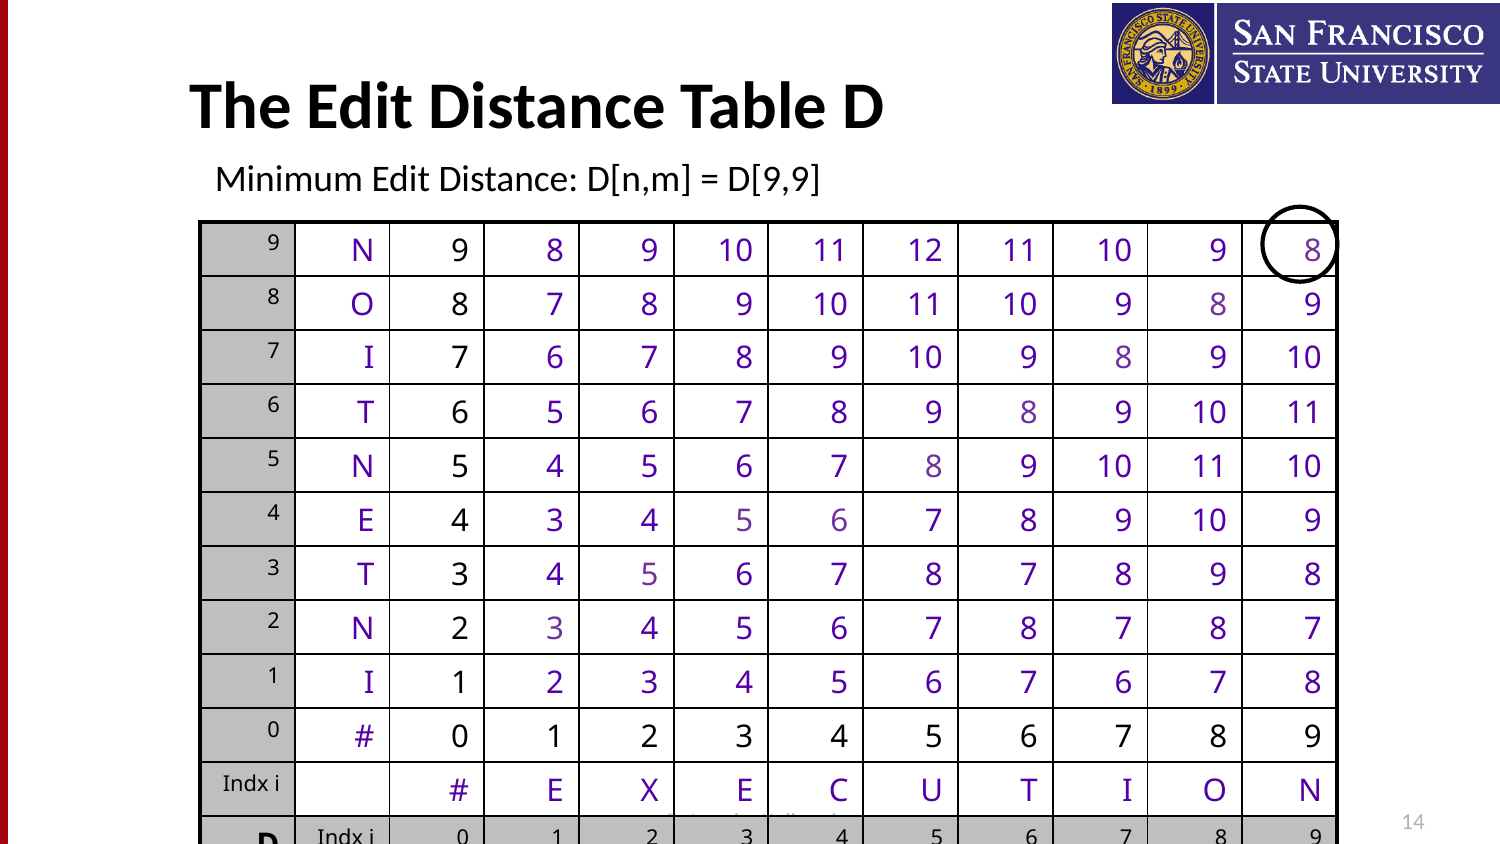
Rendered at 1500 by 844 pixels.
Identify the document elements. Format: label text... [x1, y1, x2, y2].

table_cell 7 [1054, 709, 1147, 761]
table_cell 5 [675, 493, 767, 545]
table_cell 1 [390, 655, 483, 707]
table_cell 5 [580, 439, 673, 491]
table_cell 8 [959, 493, 1052, 545]
table_cell 8 [1148, 601, 1241, 653]
table_cell 10 [1148, 493, 1241, 545]
table_cell 8 [1054, 331, 1147, 383]
text_box [1260, 204, 1340, 284]
table_cell 5 [864, 835, 957, 844]
table_cell 10 [1148, 385, 1241, 437]
table_cell 7 [390, 331, 483, 383]
table_cell 0 [202, 709, 294, 761]
table_cell 8 [202, 277, 294, 329]
footer © Anagha Kulkarni [510, 806, 990, 835]
table_cell 9 [1243, 277, 1335, 329]
table_cell 9 [1243, 835, 1335, 844]
table_cell 9 [1243, 709, 1335, 761]
table_cell 9 [1148, 547, 1241, 599]
table_cell 3 [485, 493, 578, 545]
table_cell 5 [202, 439, 294, 491]
table_cell 4 [769, 835, 862, 844]
table_header 11 [769, 224, 862, 275]
table_cell 7 [485, 277, 578, 329]
table_cell 7 [959, 655, 1052, 707]
table_cell 8 [1148, 277, 1241, 329]
table_header 9 [1148, 224, 1241, 275]
table_cell 2 [485, 655, 578, 707]
table_cell [296, 763, 389, 815]
table_cell 4 [580, 601, 673, 653]
table_cell 6 [390, 385, 483, 437]
table_header 10 [1054, 224, 1147, 275]
table_cell 11 [1148, 439, 1241, 491]
table_cell 7 [202, 331, 294, 383]
table_cell 7 [1243, 601, 1335, 653]
table_cell N [296, 439, 389, 491]
table_cell 8 [1148, 709, 1241, 761]
table_cell 9 [864, 385, 957, 437]
table_cell 10 [959, 277, 1052, 329]
table_cell 8 [390, 277, 483, 329]
table_cell 6 [1054, 655, 1147, 707]
table_cell N [296, 601, 389, 653]
table_cell 9 [1054, 385, 1147, 437]
table_cell 9 [1148, 331, 1241, 383]
text_box The Edit Distance Table D [174, 54, 1400, 177]
table_cell 7 [1054, 817, 1147, 844]
table_cell 8 [864, 547, 957, 599]
table_header 9 [202, 224, 294, 275]
table_cell 1 [485, 709, 578, 761]
table_cell 9 [769, 331, 862, 383]
table_cell 6 [769, 493, 862, 545]
table_cell X [580, 763, 673, 806]
table_header 9 [580, 224, 673, 275]
table_cell 1 [202, 655, 294, 707]
table_cell 8 [675, 331, 767, 383]
table_cell 7 [580, 331, 673, 383]
table_cell 5 [675, 601, 767, 653]
table_cell 2 [202, 601, 294, 653]
table_cell 5 [485, 385, 578, 437]
text_box Minimum Edit Distance: D[n,m] = D[9,9] [200, 146, 1063, 206]
table_cell 3 [675, 835, 767, 844]
table_cell 7 [675, 385, 767, 437]
table_cell O [1148, 763, 1241, 806]
table_cell 4 [675, 655, 767, 707]
table_cell I [296, 655, 389, 707]
table_cell 7 [864, 493, 957, 545]
table_cell 5 [390, 439, 483, 491]
table_cell 8 [1054, 547, 1147, 599]
table_cell 4 [769, 709, 862, 761]
table_header 11 [959, 224, 1052, 275]
table_cell 9 [959, 439, 1052, 491]
table_header N [296, 224, 389, 275]
table_cell 9 [675, 277, 767, 329]
table_cell 6 [769, 601, 862, 653]
table_cell U [864, 763, 957, 806]
table_cell I [1054, 763, 1147, 815]
table_cell E [296, 493, 389, 545]
table_cell O [296, 277, 389, 329]
table_header 10 [675, 224, 767, 275]
table_cell 9 [1054, 493, 1147, 545]
table_cell # [390, 763, 483, 815]
table_cell 4 [485, 439, 578, 491]
table_cell 7 [1054, 601, 1147, 653]
table_cell T [296, 547, 389, 599]
table_cell 0 [390, 817, 483, 844]
picture [1112, 3, 1500, 104]
table_cell E [675, 763, 767, 806]
table_cell 6 [864, 655, 957, 707]
table_cell 4 [485, 547, 578, 599]
table_cell 6 [485, 331, 578, 383]
table_cell 8 [1243, 655, 1335, 707]
table_cell 10 [769, 277, 862, 329]
table_cell 4 [580, 493, 673, 545]
table_cell 3 [485, 601, 578, 653]
table_cell 10 [864, 331, 957, 383]
table_cell 6 [675, 547, 767, 599]
table_cell 8 [580, 277, 673, 329]
table_cell 8 [959, 385, 1052, 437]
table_cell 2 [580, 835, 673, 844]
table_cell 6 [580, 385, 673, 437]
table_cell 8 [959, 601, 1052, 653]
table_cell 9 [1054, 277, 1147, 329]
table_cell 7 [959, 547, 1052, 599]
table_cell 10 [1054, 439, 1147, 491]
table_cell 8 [769, 385, 862, 437]
slide_number 14 [1080, 806, 1425, 835]
table_cell 9 [959, 331, 1052, 383]
table_cell 3 [580, 655, 673, 707]
table_cell 6 [202, 385, 294, 437]
table_cell 7 [769, 439, 862, 491]
table_cell 2 [580, 709, 673, 761]
table_cell D [202, 817, 294, 844]
table_cell 4 [202, 493, 294, 545]
table_cell 3 [202, 547, 294, 599]
table_header 8 [1243, 224, 1273, 275]
table_cell 8 [864, 439, 957, 491]
table_cell 3 [390, 547, 483, 599]
table_cell 7 [864, 601, 957, 653]
table_cell 9 [1243, 493, 1335, 545]
table_cell Indx j [296, 817, 389, 844]
table_cell C [769, 763, 862, 806]
table_cell I [296, 331, 389, 383]
table_cell 7 [1148, 655, 1241, 707]
table_cell 3 [675, 709, 767, 761]
table_cell 11 [1243, 385, 1335, 437]
table_cell 7 [769, 547, 862, 599]
table_cell # [296, 709, 389, 761]
table_cell 1 [485, 817, 578, 844]
table_cell 6 [959, 709, 1052, 761]
table_cell T [296, 385, 389, 437]
table_cell 5 [769, 655, 862, 707]
table_cell 5 [580, 547, 673, 599]
table_header 12 [864, 224, 957, 275]
table_cell E [485, 763, 578, 815]
table_cell 0 [390, 709, 483, 761]
table_cell 10 [1243, 331, 1335, 383]
table_header 8 [485, 224, 578, 275]
table_header 8 [1326, 265, 1335, 275]
table_cell Indx i [202, 763, 294, 815]
table_cell 11 [864, 277, 957, 329]
table_cell 6 [959, 817, 1052, 844]
table_cell 6 [675, 439, 767, 491]
table_cell 8 [1243, 547, 1335, 599]
table_header 9 [390, 224, 483, 275]
table_cell 5 [864, 709, 957, 761]
table_cell T [959, 763, 1052, 815]
table_cell 4 [390, 493, 483, 545]
table_cell 10 [1243, 439, 1335, 491]
table_cell N [1243, 763, 1335, 806]
table_cell 8 [1148, 835, 1241, 844]
table_cell 2 [390, 601, 483, 653]
